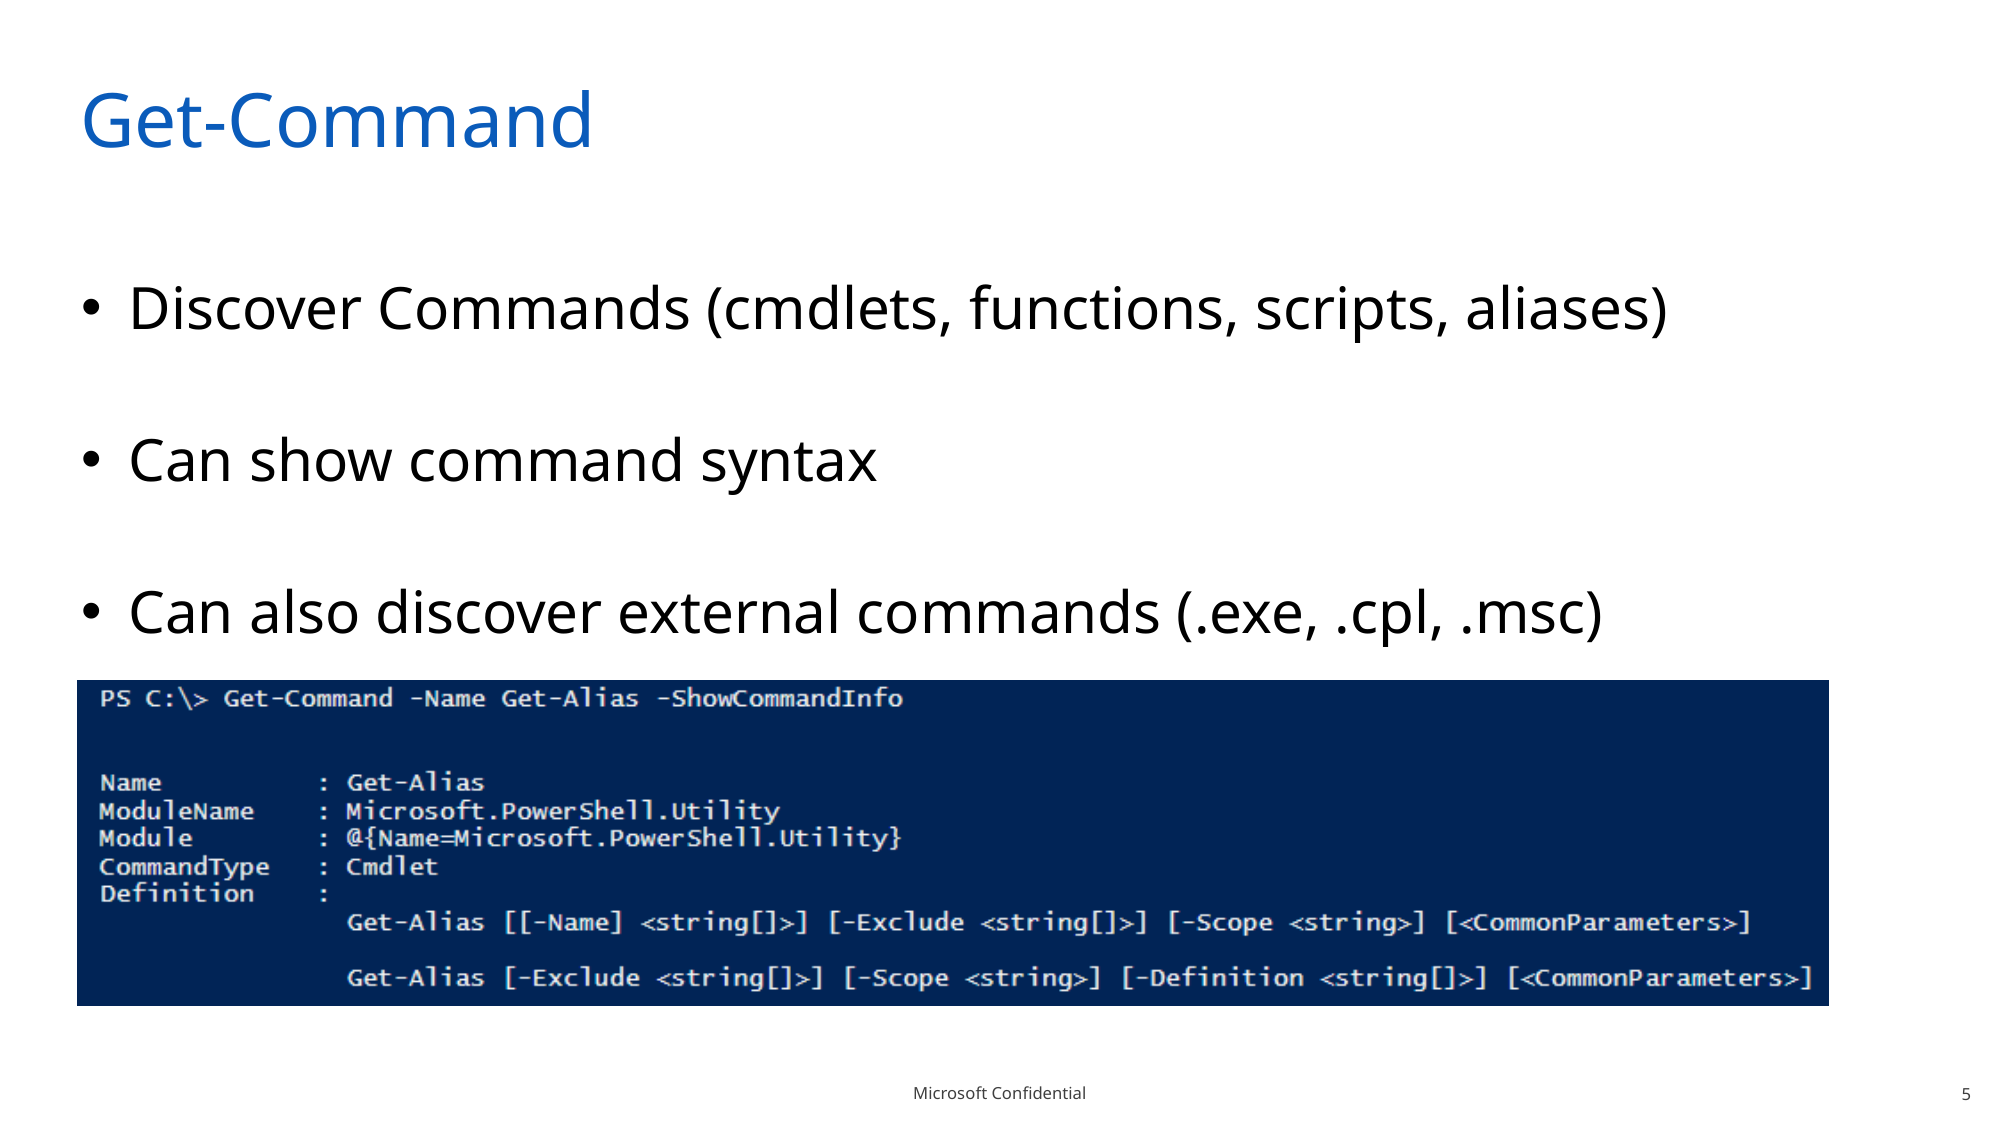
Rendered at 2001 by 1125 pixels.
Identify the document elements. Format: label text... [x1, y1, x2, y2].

slide_number 5 [1534, 1065, 2000, 1125]
picture [76, 679, 1830, 1006]
title Get-Command [50, 50, 1900, 163]
list Discover Commands (cmdlets, functions, scripts, aliases) Can show command syntax Can also discover external commands (.exe, .cpl, .msc) [66, 187, 1900, 692]
